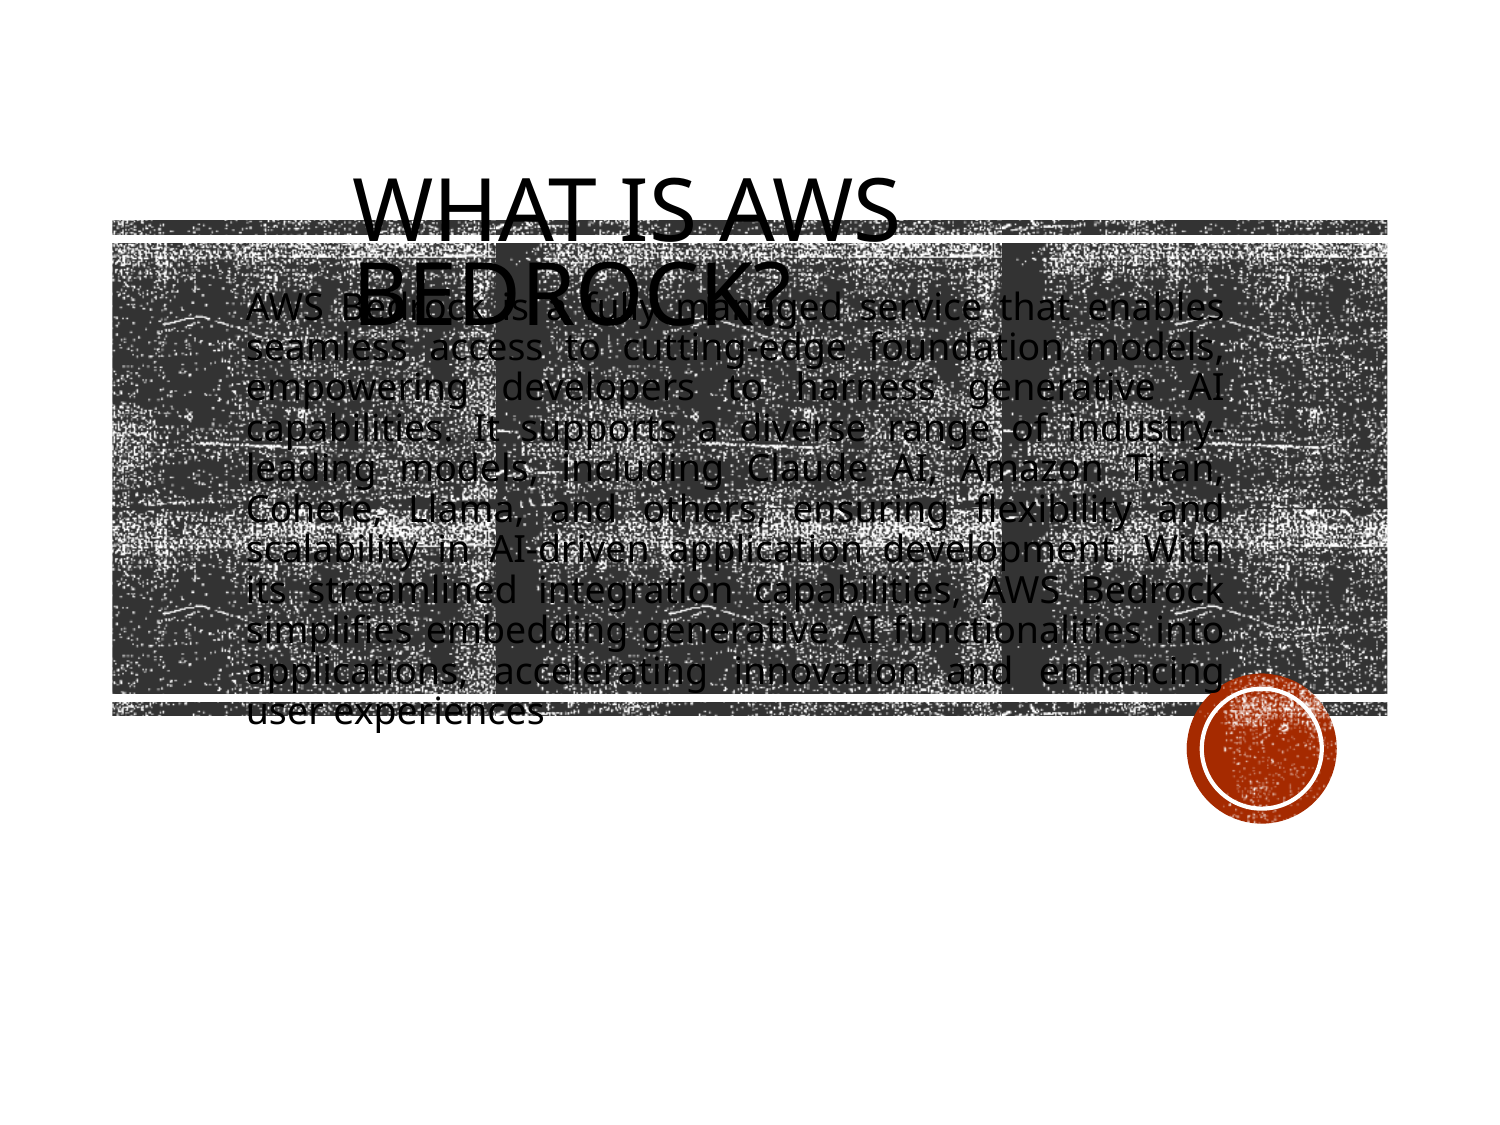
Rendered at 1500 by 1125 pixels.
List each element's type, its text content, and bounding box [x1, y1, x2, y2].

text_box AWS Bedrock is a fully managed service that enables seamless access to cutting-edge foundation models, empowering developers to harness generative AI capabilities. It supports a diverse range of industry-leading models, including Claude AI, Amazon Titan, Cohere, Llama, and others, ensuring flexibility and scalability in AI-driven application development. With its streamlined integration capabilities, AWS Bedrock simplifies embedding generative AI functionalities into applications, accelerating innovation and enhancing user experiences [230, 210, 1241, 766]
text_box What is AWS Bedrock? [337, 132, 1317, 384]
